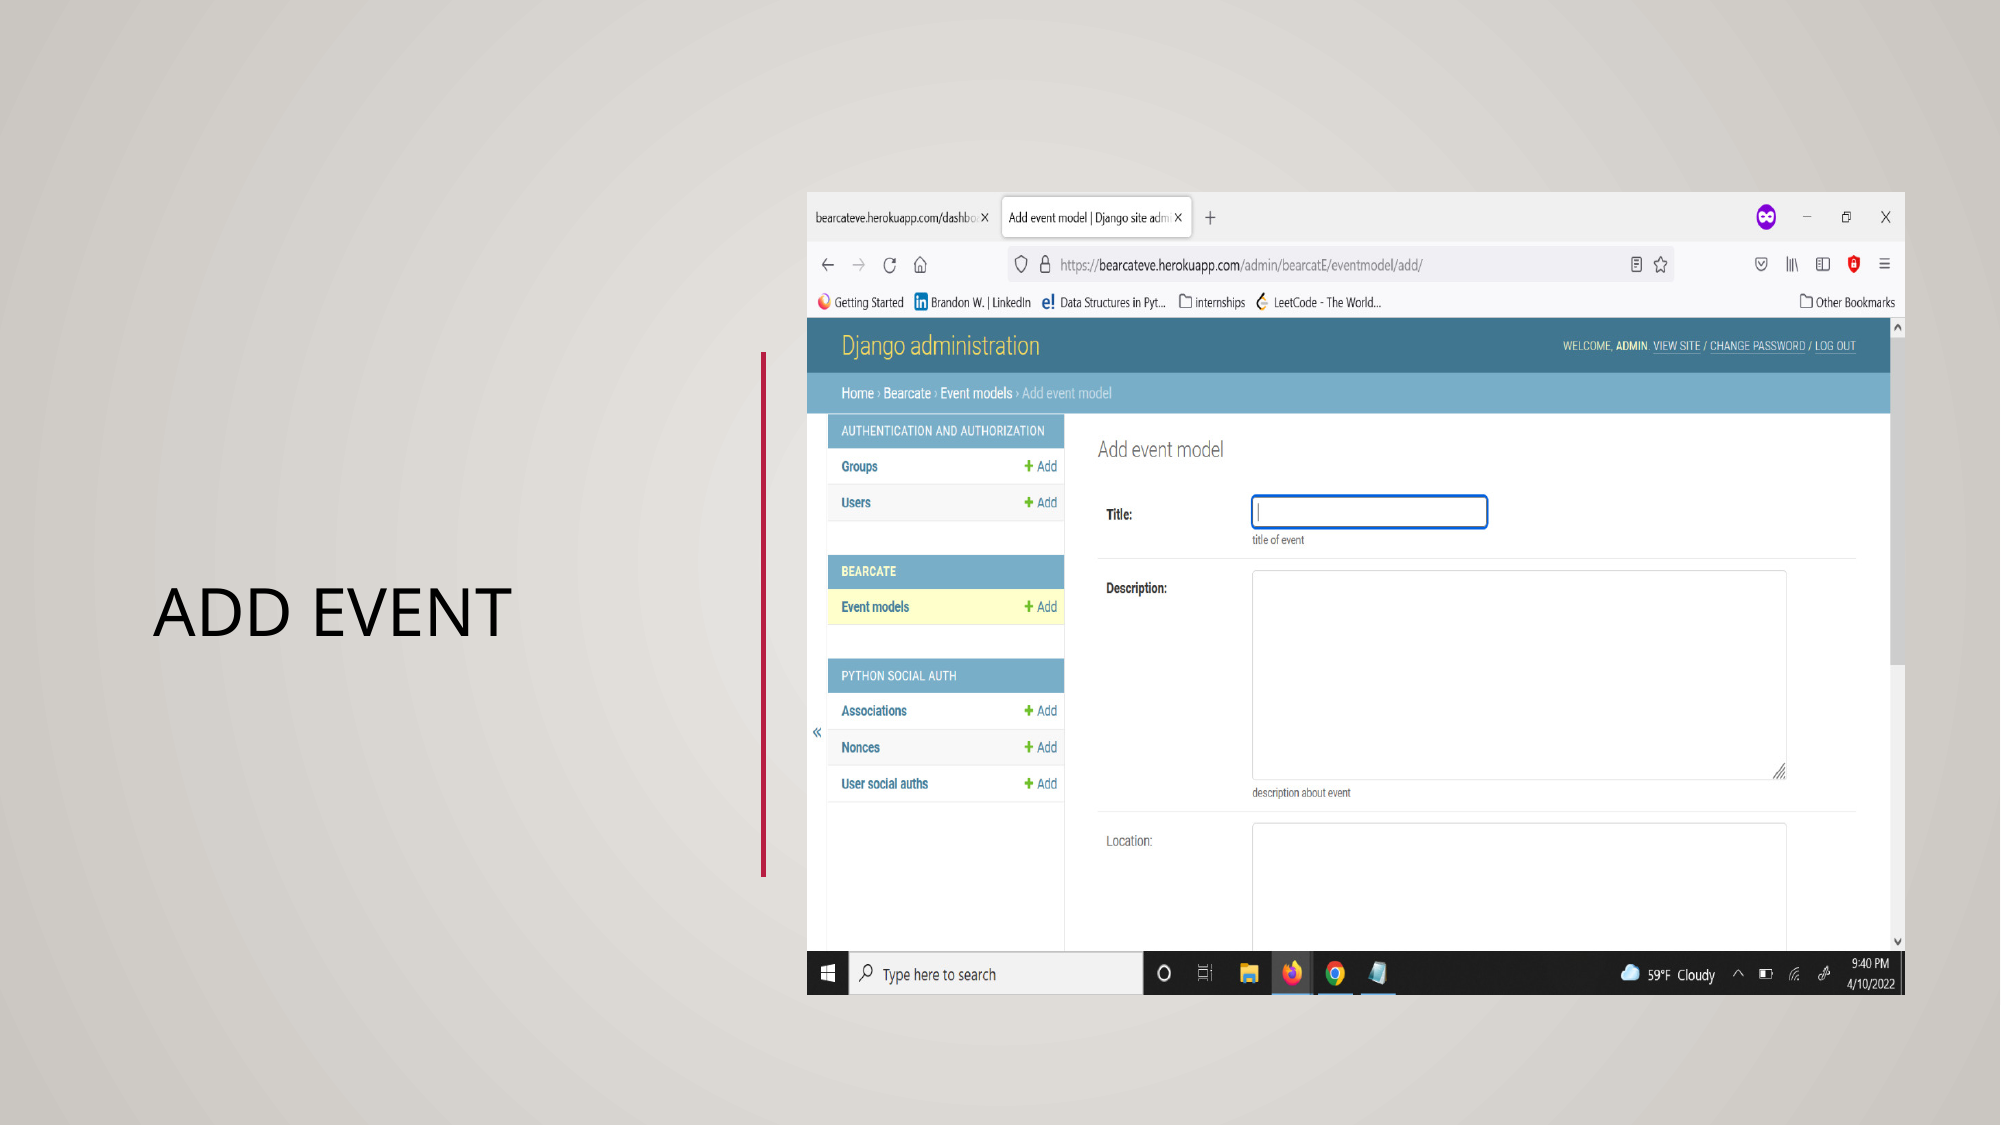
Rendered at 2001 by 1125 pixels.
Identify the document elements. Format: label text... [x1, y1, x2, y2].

text_box [0, 0, 2000, 1125]
title ADD EVENT [138, 262, 720, 968]
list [807, 192, 1905, 995]
